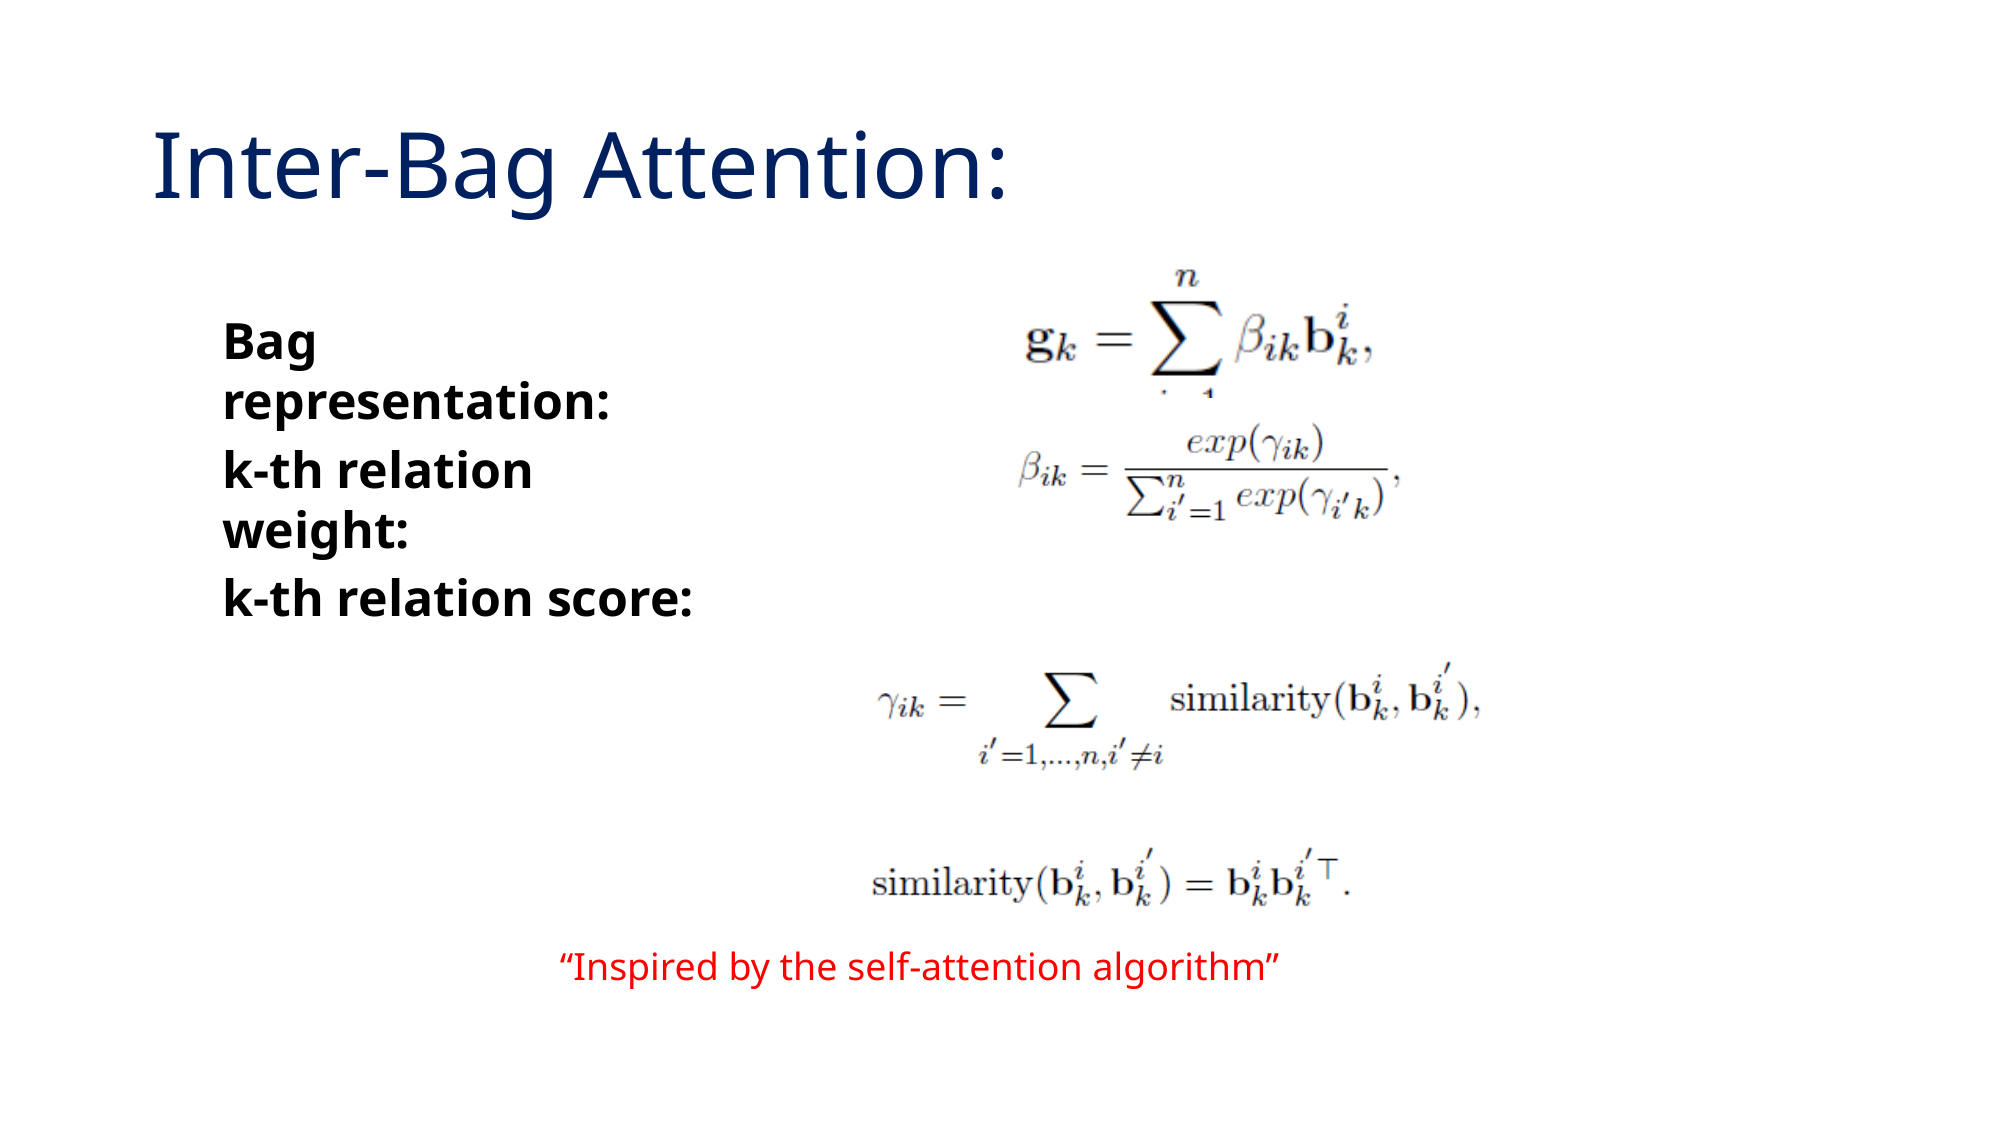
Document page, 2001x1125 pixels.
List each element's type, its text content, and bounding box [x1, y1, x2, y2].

title Inter-Bag Attention: [137, 59, 1863, 278]
text_box k-th relation score: [207, 558, 735, 634]
text_box Bag representation: [207, 302, 688, 430]
text_box “Inspired by the self-attention algorithm” [545, 935, 1303, 996]
picture [849, 823, 1386, 936]
picture [981, 249, 1435, 539]
text_box k-th relation weight: [207, 430, 735, 558]
picture [849, 634, 1501, 783]
